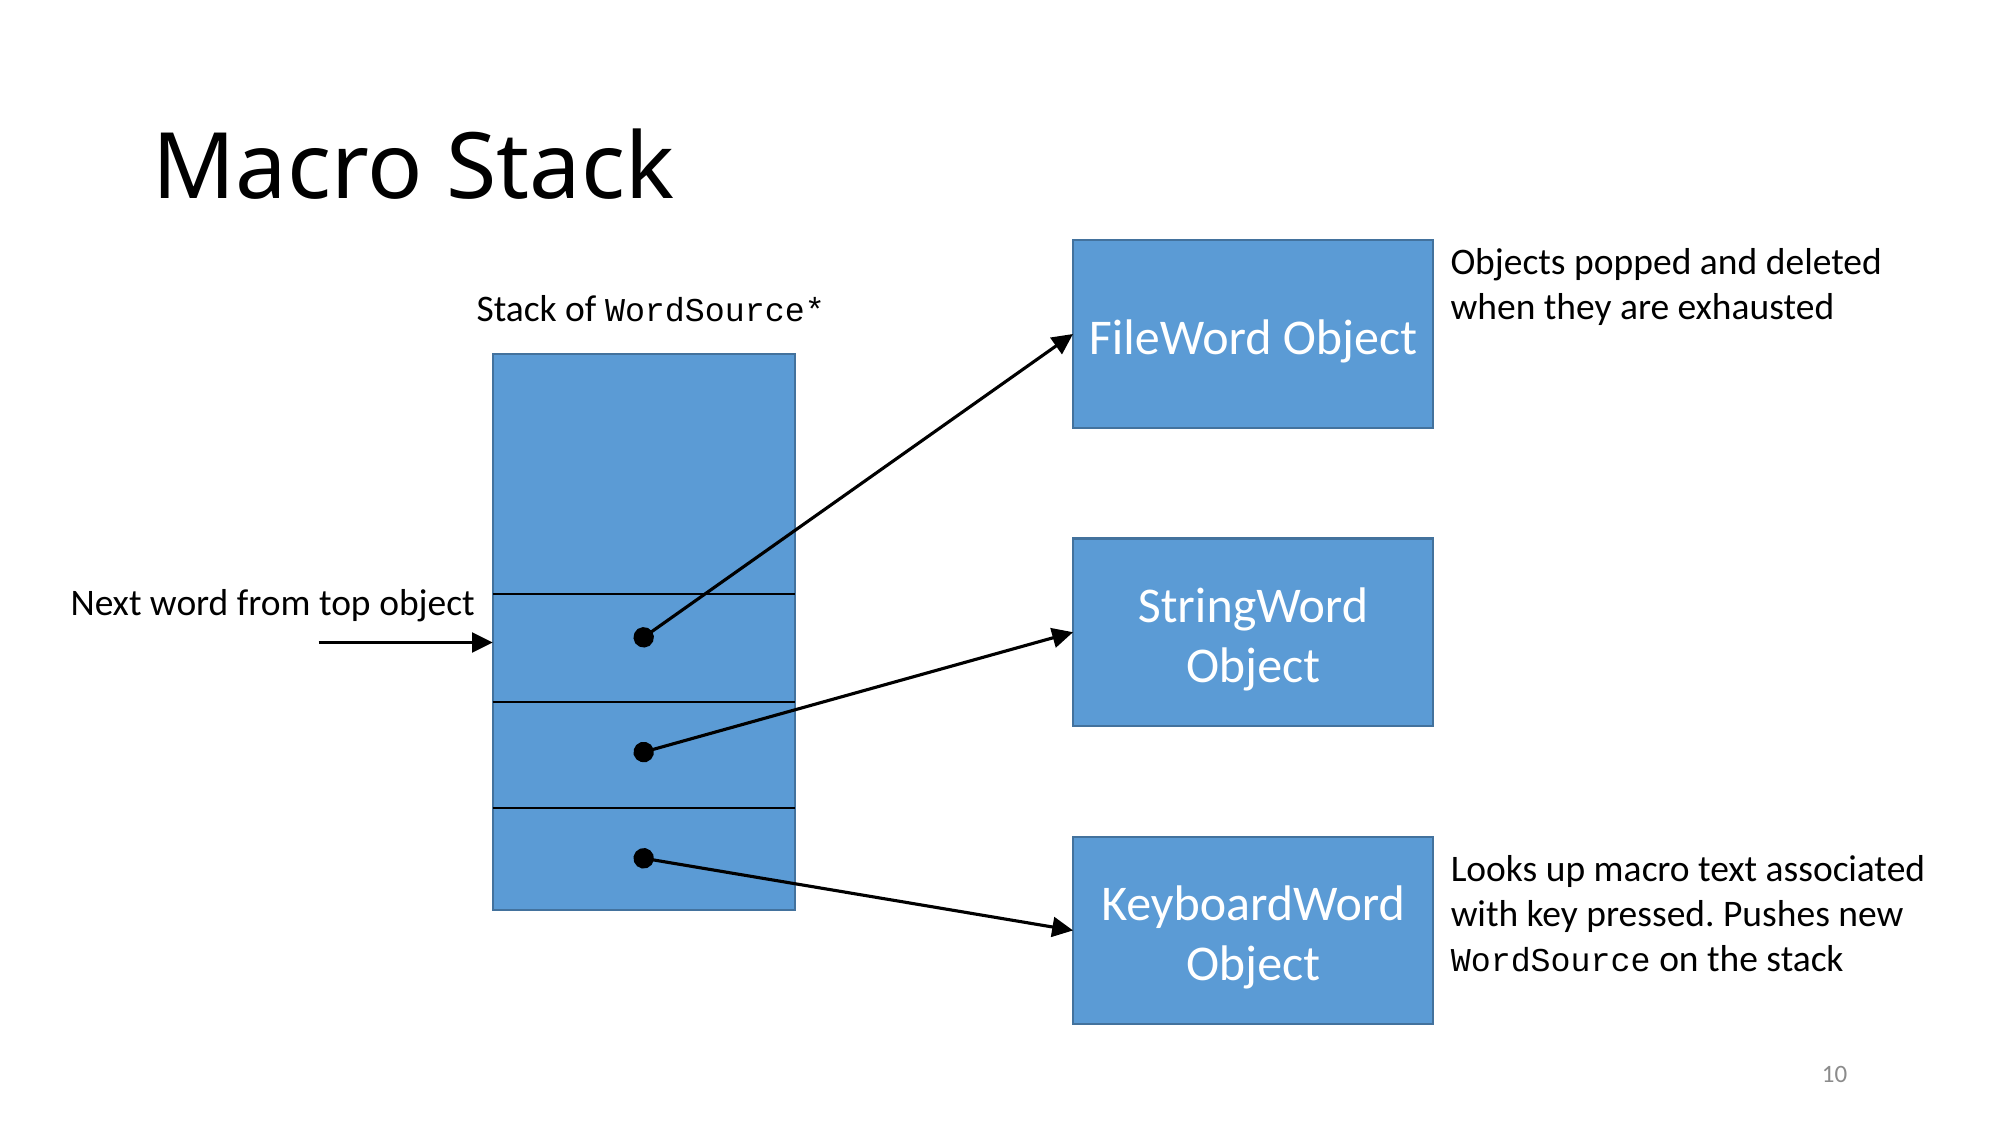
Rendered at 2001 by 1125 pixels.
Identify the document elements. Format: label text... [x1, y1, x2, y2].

text_box KeyboardWord Object [1072, 836, 1434, 1025]
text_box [643, 334, 1073, 632]
text_box Looks up macro text associated with key pressed. Pushes new WordSource on the stack [1436, 836, 1941, 987]
text_box [492, 353, 643, 593]
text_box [643, 632, 1073, 752]
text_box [643, 858, 1073, 931]
text_box StringWord Object [1073, 537, 1434, 727]
title Macro Stack [137, 59, 1863, 278]
text_box FileWord Object [1072, 239, 1434, 429]
text_box [492, 703, 796, 911]
text_box [492, 594, 643, 701]
text_box Next word from top object [55, 570, 491, 630]
text_box Objects popped and deleted when they are exhausted [1435, 229, 1898, 335]
slide_number 10 [1412, 1042, 1863, 1103]
text_box Stack of WordSource* [461, 276, 840, 337]
